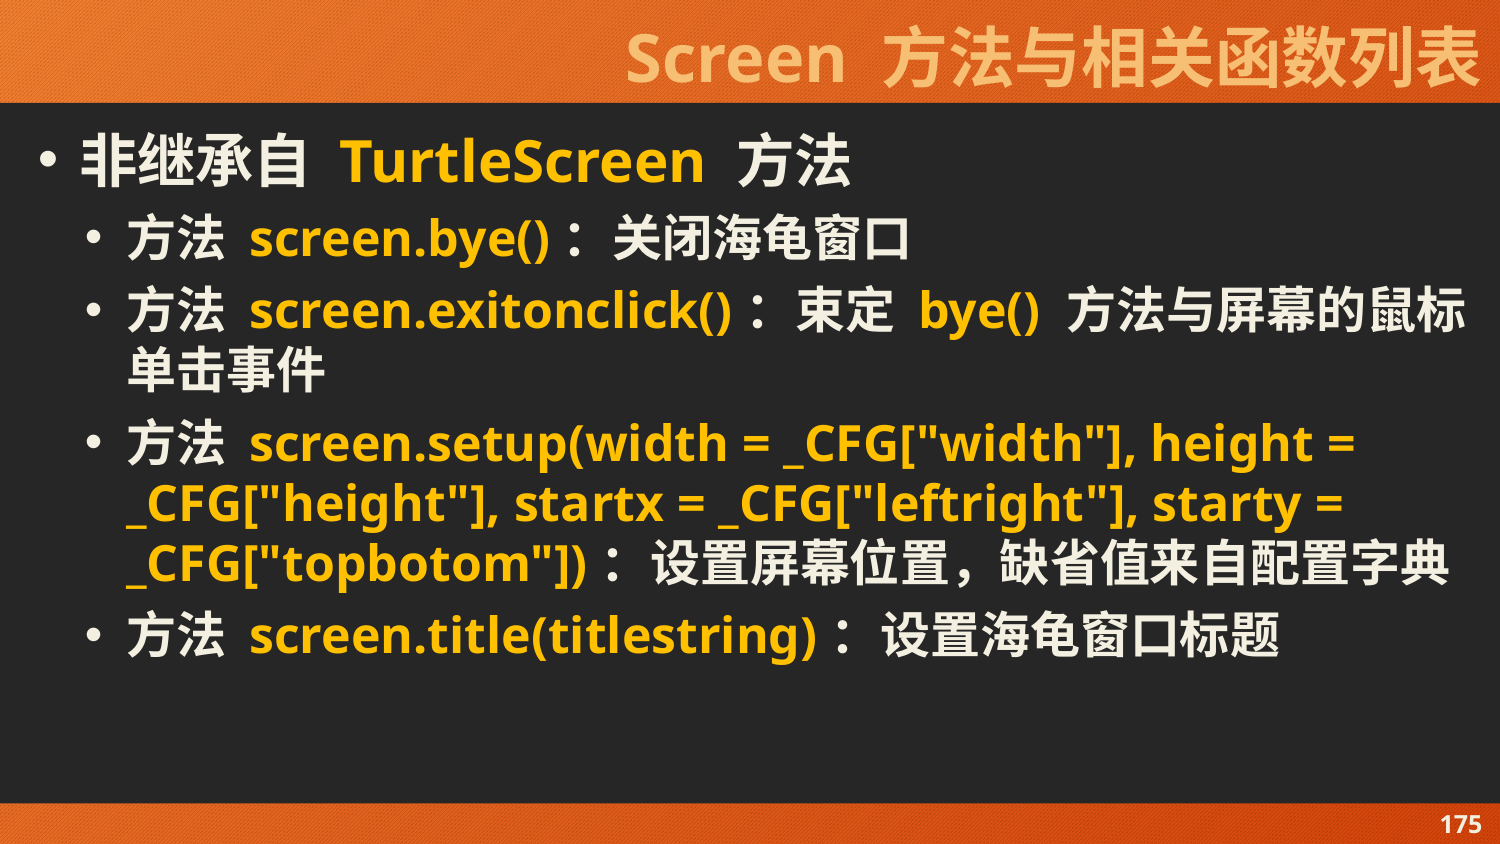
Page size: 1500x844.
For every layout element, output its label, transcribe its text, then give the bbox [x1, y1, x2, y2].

list 非继承自 TurtleScreen 方法 方法 screen.bye()：关闭海龟窗口 方法 screen.exitonclick()：束定 bye() 方法与屏幕的鼠标单击事件 方法 screen.setup(width = _CFG["width"], height = _CFG["height"], startx = _CFG["leftright"], starty = _CFG["topbotom"])：设置屏幕位置，缺省值来自配置字典 方法 screen.title(titlestring)：设置海龟窗口标题 [31, 118, 1491, 804]
slide_number 175 [1346, 809, 1489, 843]
title Screen 方法与相关函数列表 [12, 0, 1489, 112]
